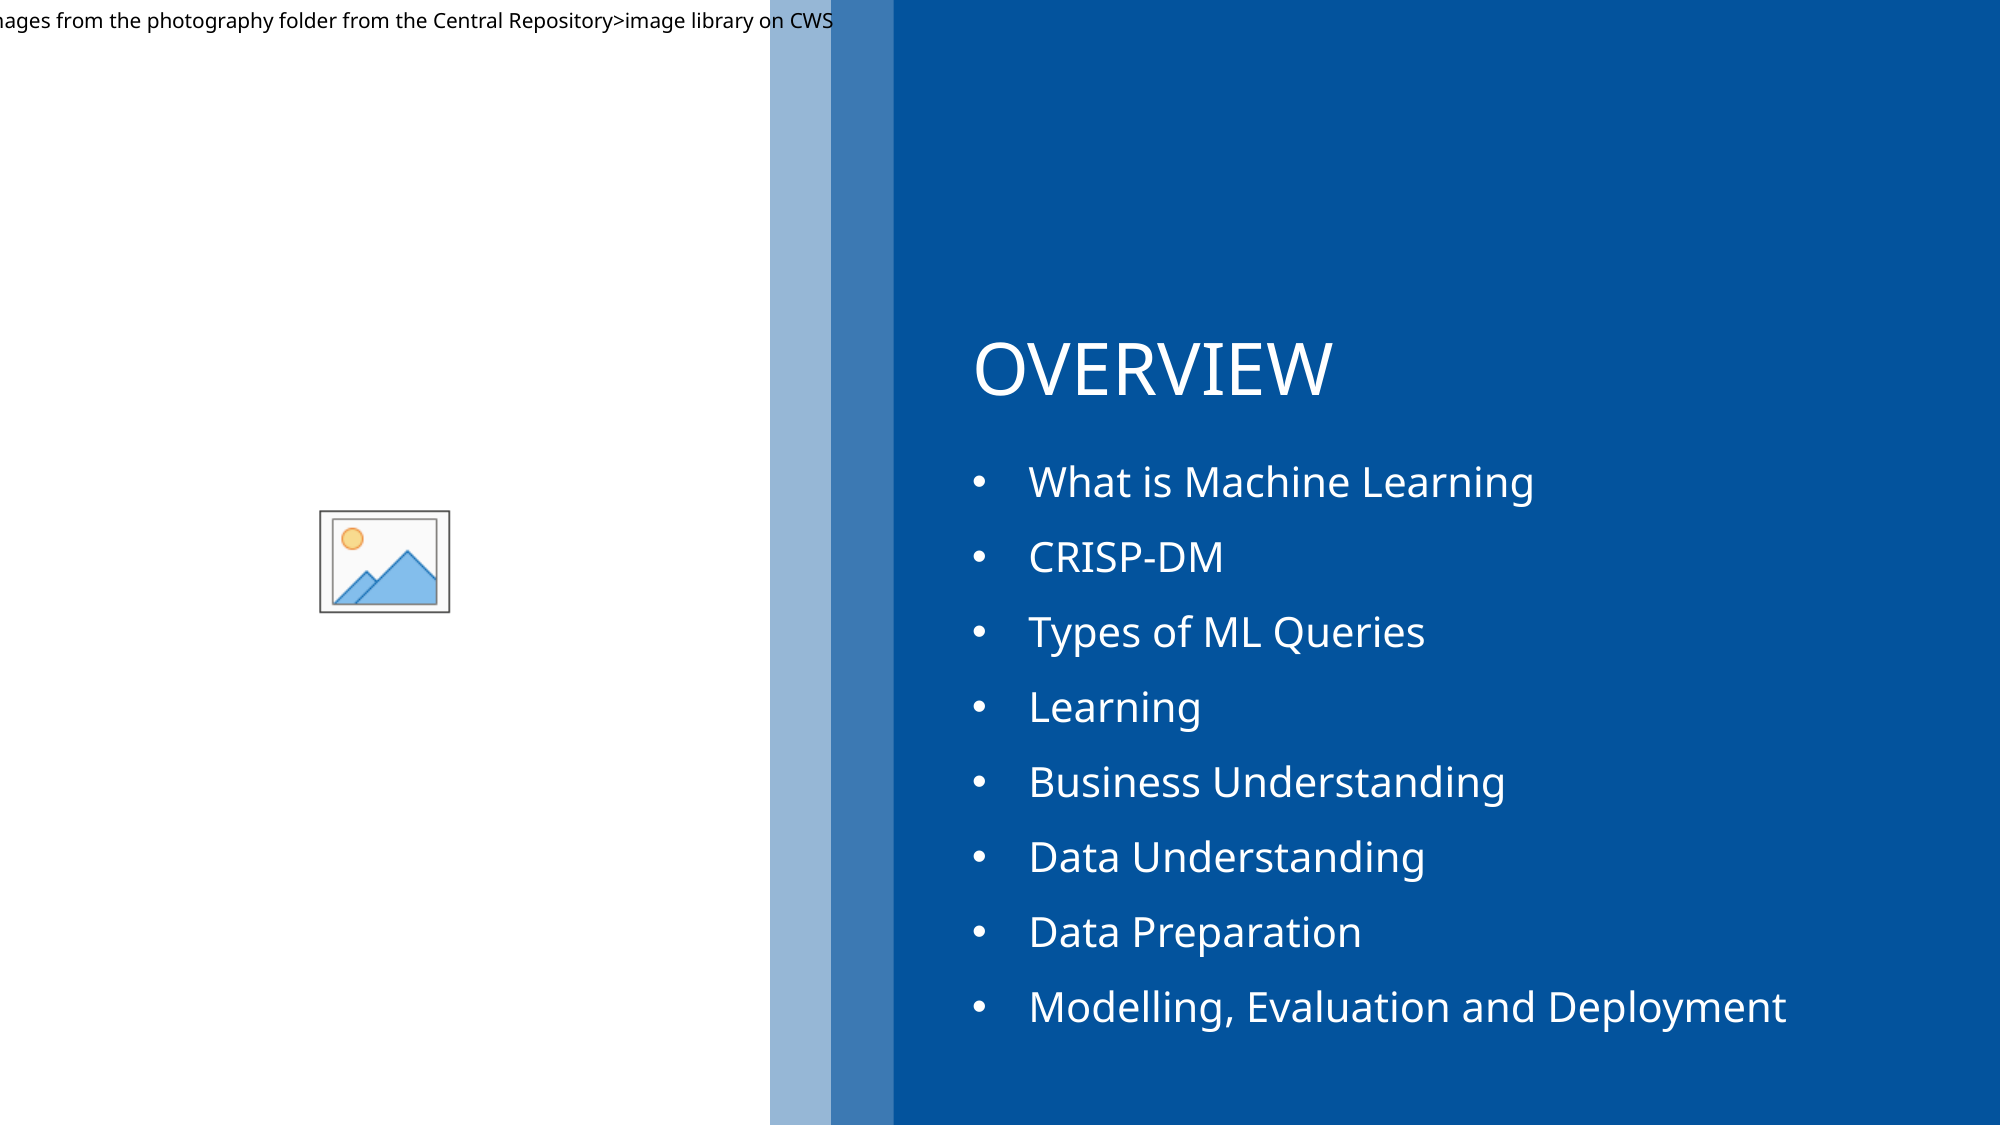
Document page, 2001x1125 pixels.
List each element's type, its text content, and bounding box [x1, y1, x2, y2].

list What is Machine Learning CRISP-DM Types of ML Queries Learning Business Understanding Data Understanding Data Preparation Modelling, Evaluation and Deployment [957, 448, 1936, 1063]
picture [0, 0, 772, 1125]
title Overview [957, 315, 1937, 418]
